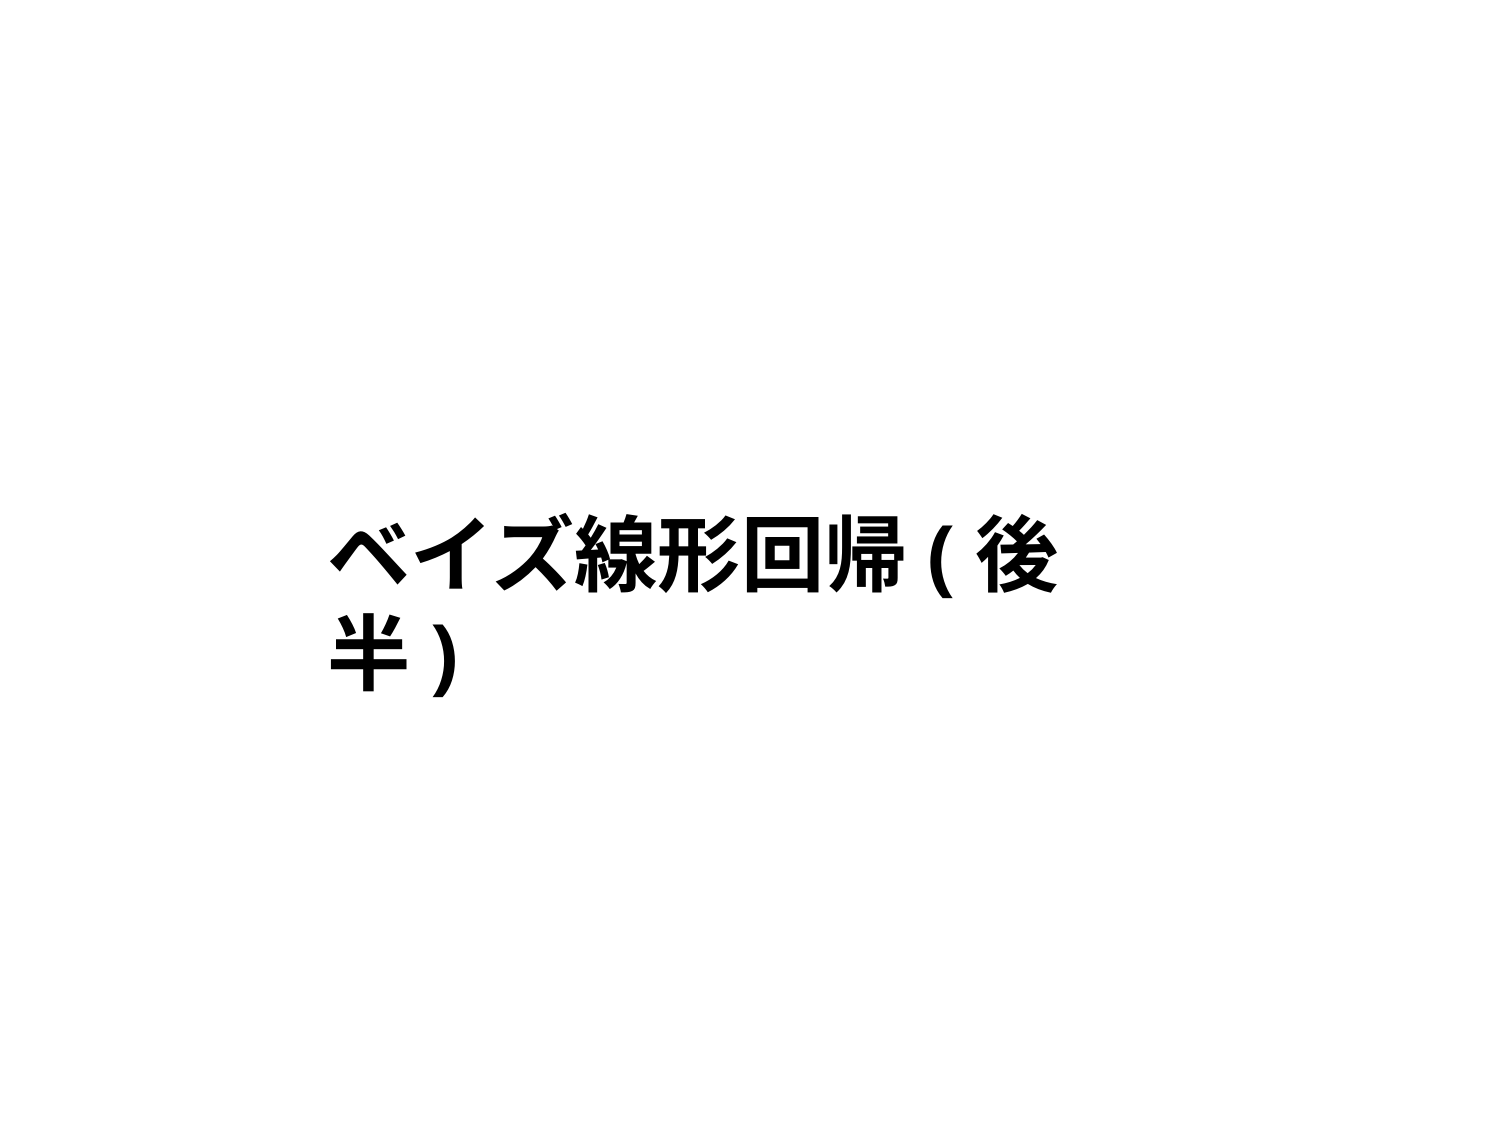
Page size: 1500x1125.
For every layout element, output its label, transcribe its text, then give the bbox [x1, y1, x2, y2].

text_box ベイズ線形回帰(後半) [312, 494, 1200, 709]
